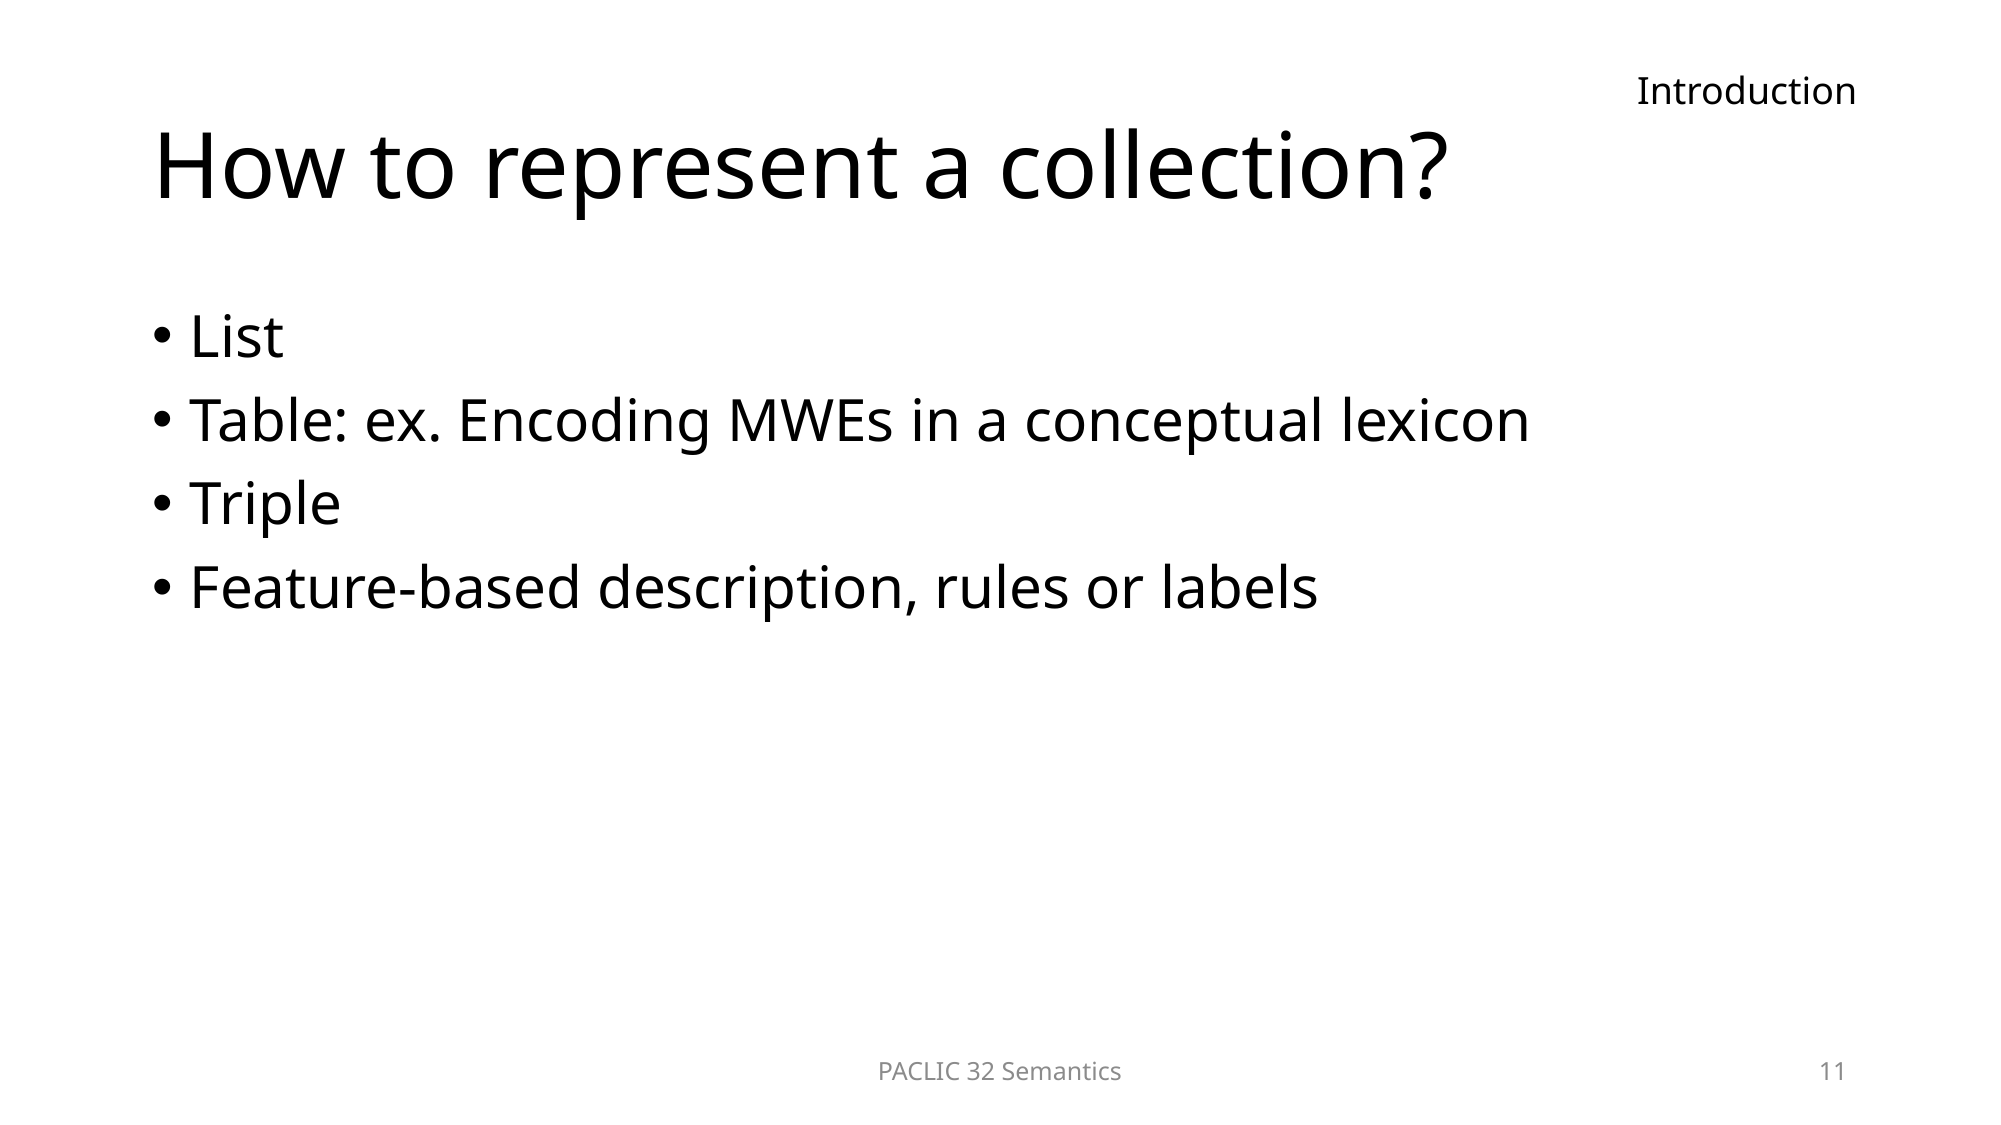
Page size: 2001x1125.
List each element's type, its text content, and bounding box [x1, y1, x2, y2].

title How to represent a collection? [137, 59, 1863, 278]
slide_number 11 [1412, 1042, 1863, 1103]
footer PACLIC 32 Semantics [662, 1042, 1338, 1103]
text_box Introduction [1622, 59, 1873, 120]
list List Table: ex. Encoding MWEs in a conceptual lexicon Triple Feature-based description, rules or labels [137, 299, 1863, 1014]
